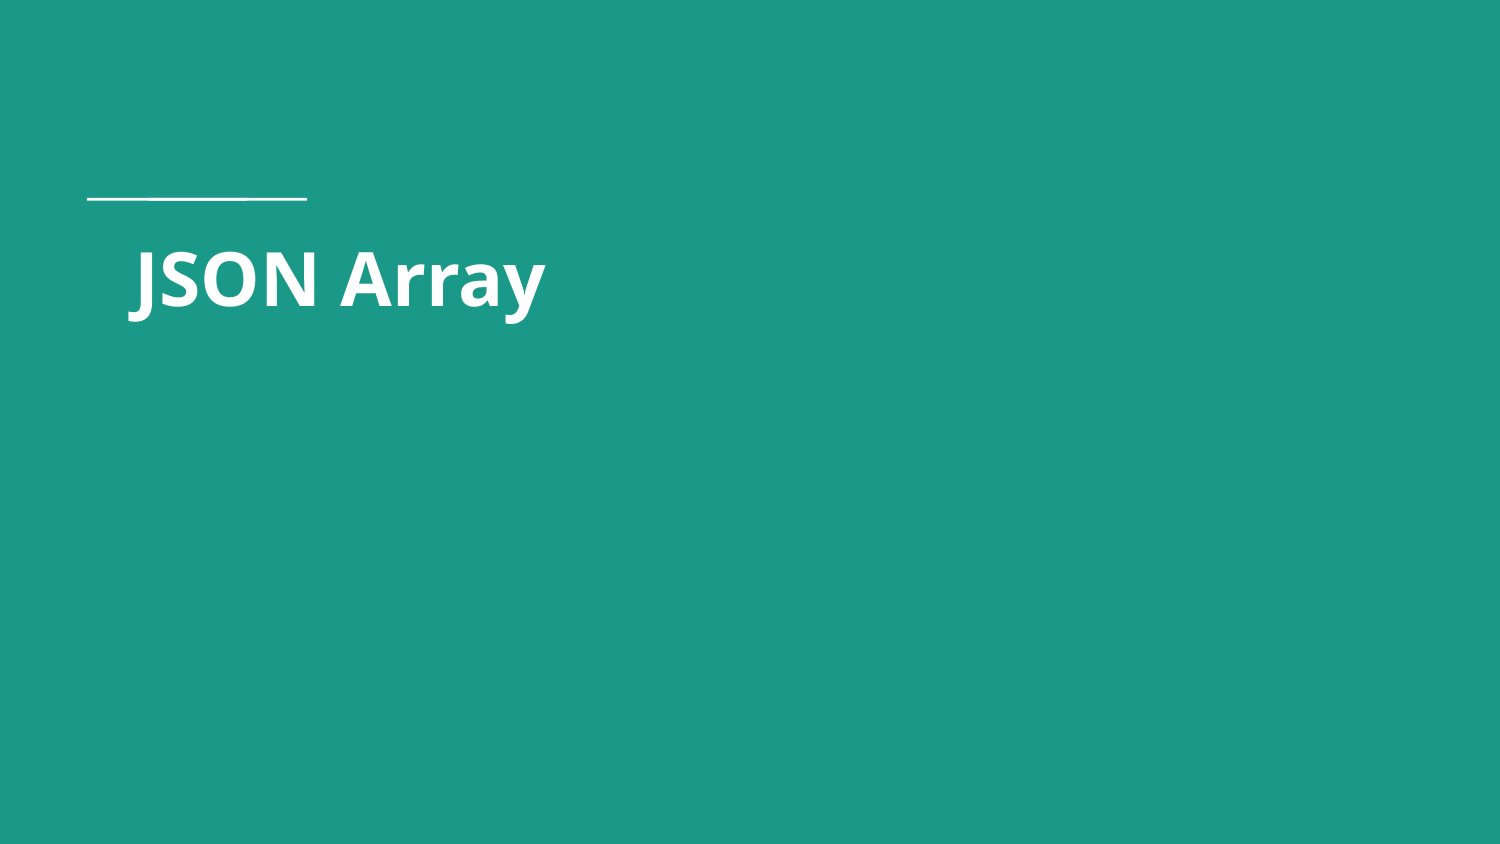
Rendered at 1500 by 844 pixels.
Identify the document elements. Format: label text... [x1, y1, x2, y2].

title JSON Array [119, 216, 1381, 466]
